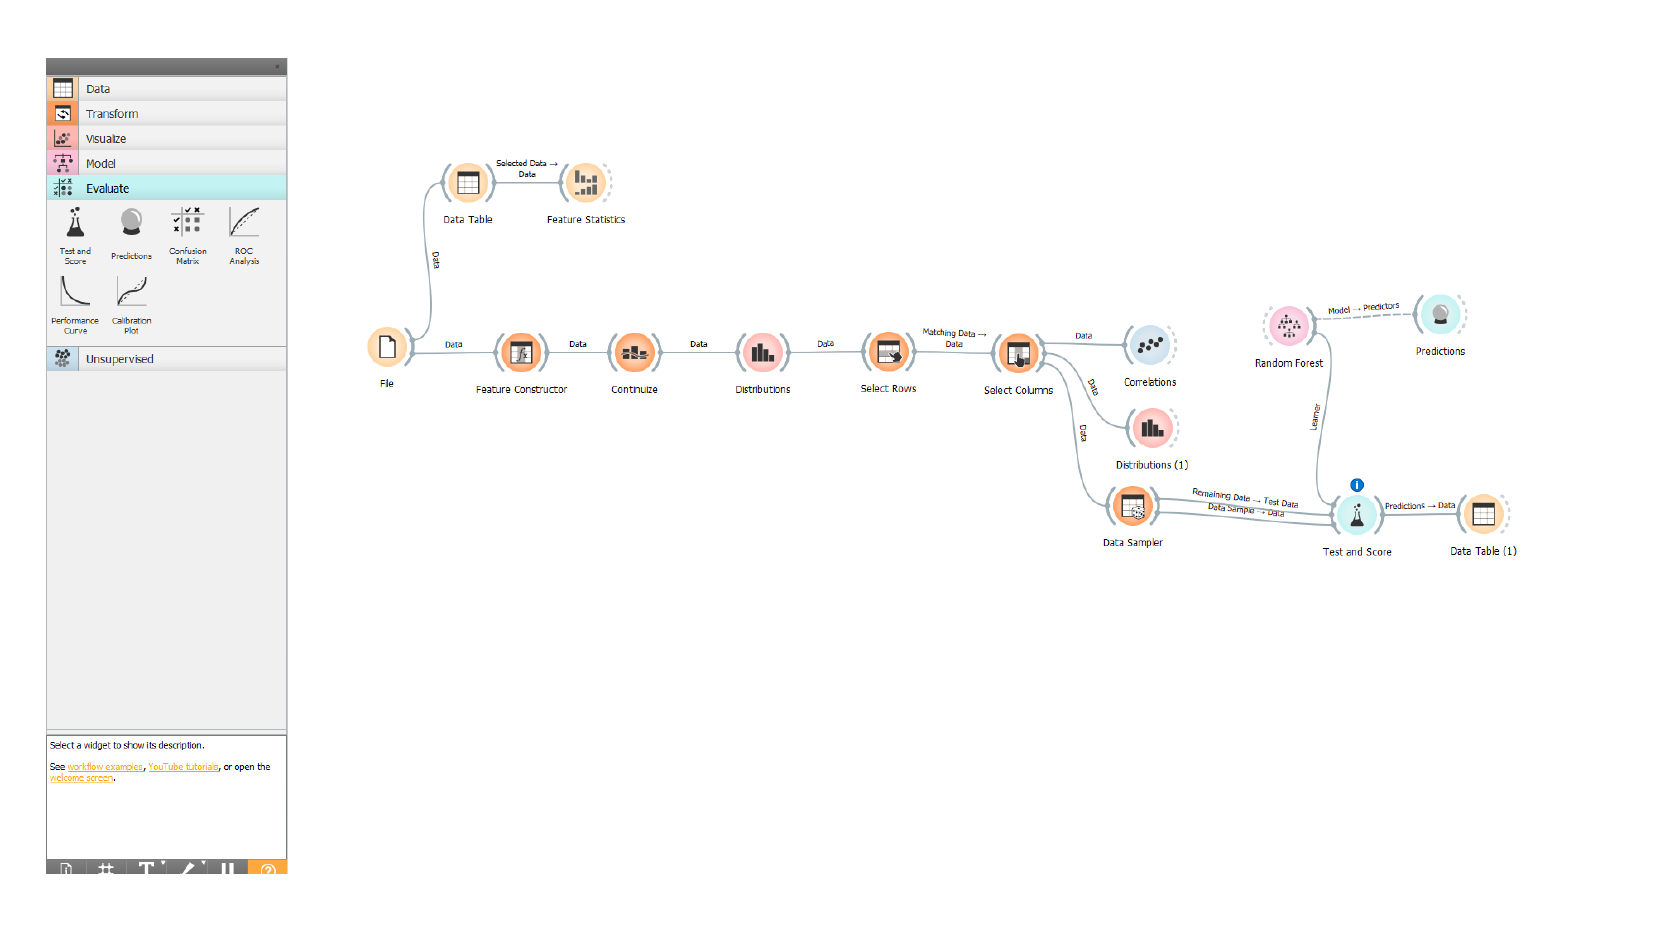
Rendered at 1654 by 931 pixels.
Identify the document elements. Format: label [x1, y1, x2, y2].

picture [46, 58, 1625, 874]
